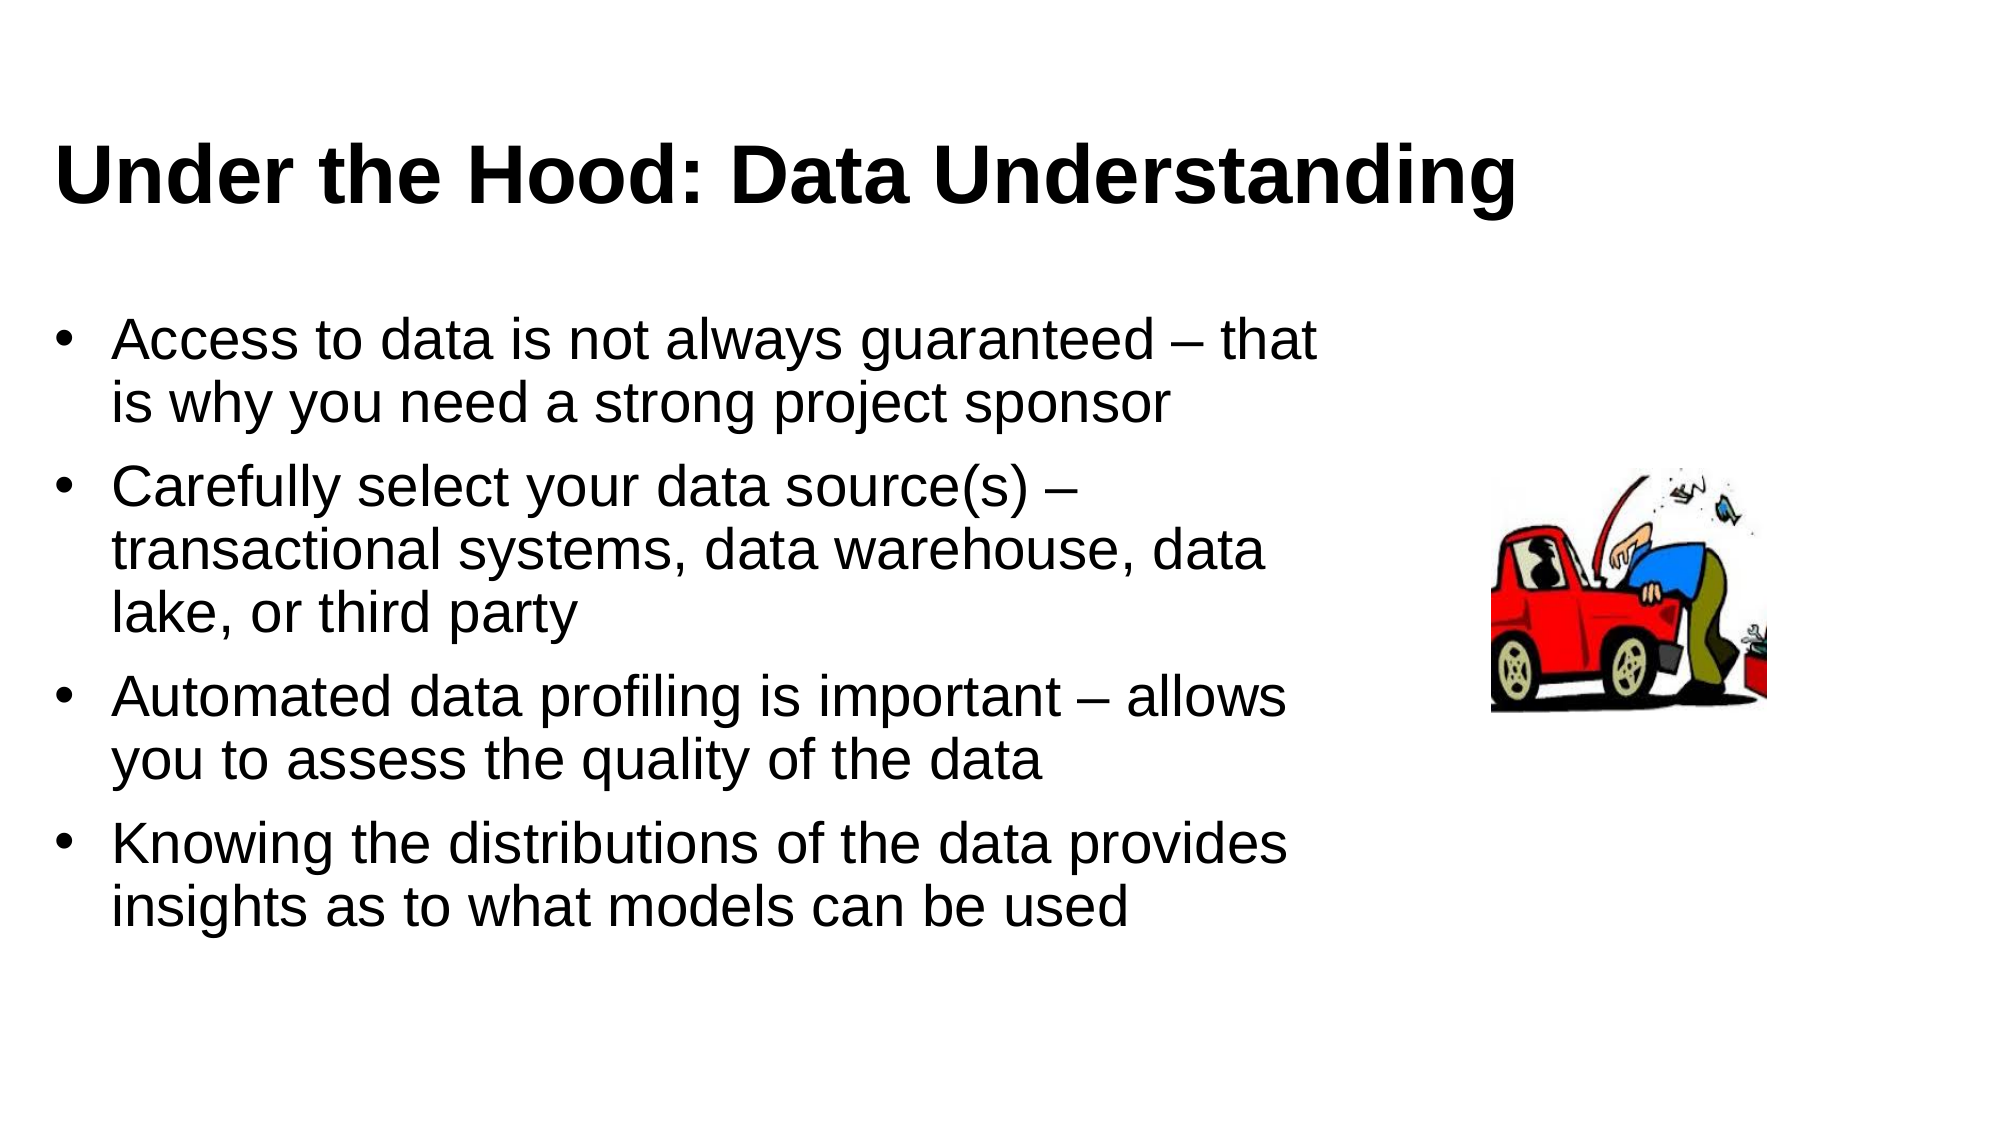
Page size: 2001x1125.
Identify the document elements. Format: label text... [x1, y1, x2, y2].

list Access to data is not always guaranteed – that is why you need a strong project sponsor Carefully select your data source(s) – transactional systems, data warehouse, data lake, or third party Automated data profiling is important – allows you to assess the quality of the data Knowing the distributions of the data provides insights as to what models can be used [39, 302, 1388, 880]
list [1490, 468, 1767, 713]
title Under the Hood: Data Understanding [39, 86, 1556, 230]
